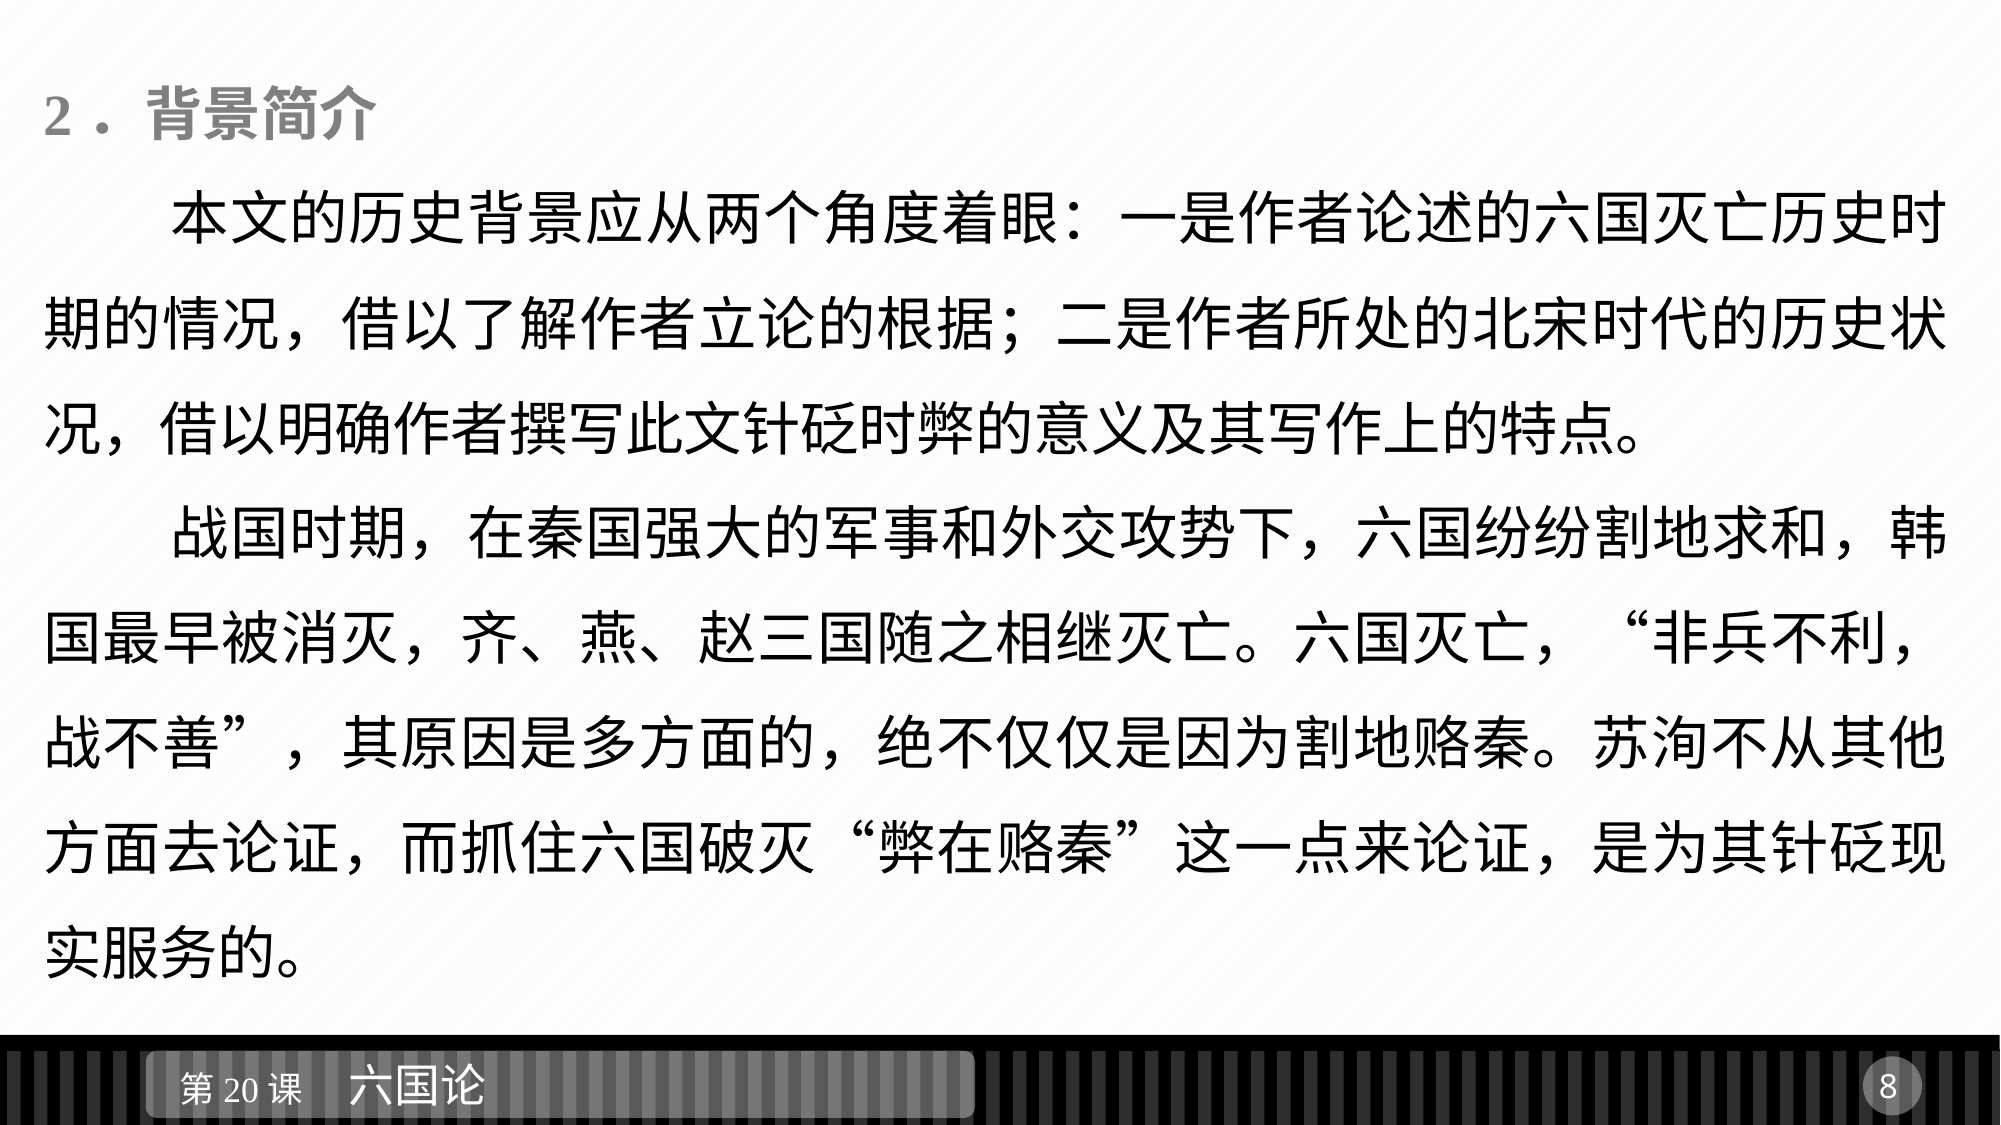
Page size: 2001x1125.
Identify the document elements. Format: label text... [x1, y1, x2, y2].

text_box 2．背景简介 本文的历史背景应从两个角度着眼：一是作者论述的六国灭亡历史时期的情况，借以了解作者立论的根据；二是作者所处的北宋时代的历史状况，借以明确作者撰写此文针砭时弊的意义及其写作上的特点。 战国时期，在秦国强大的军事和外交攻势下，六国纷纷割地求和，韩国最早被消灭，齐、燕、赵三国随之相继灭亡。六国灭亡，“非兵不利，战不善”，其原因是多方面的，绝不仅仅是因为割地赂秦。苏洵不从其他方面去论证，而抓住六国破灭“弊在赂秦”这一点来论证，是为其针砭现实服务的。 [28, 34, 1963, 994]
